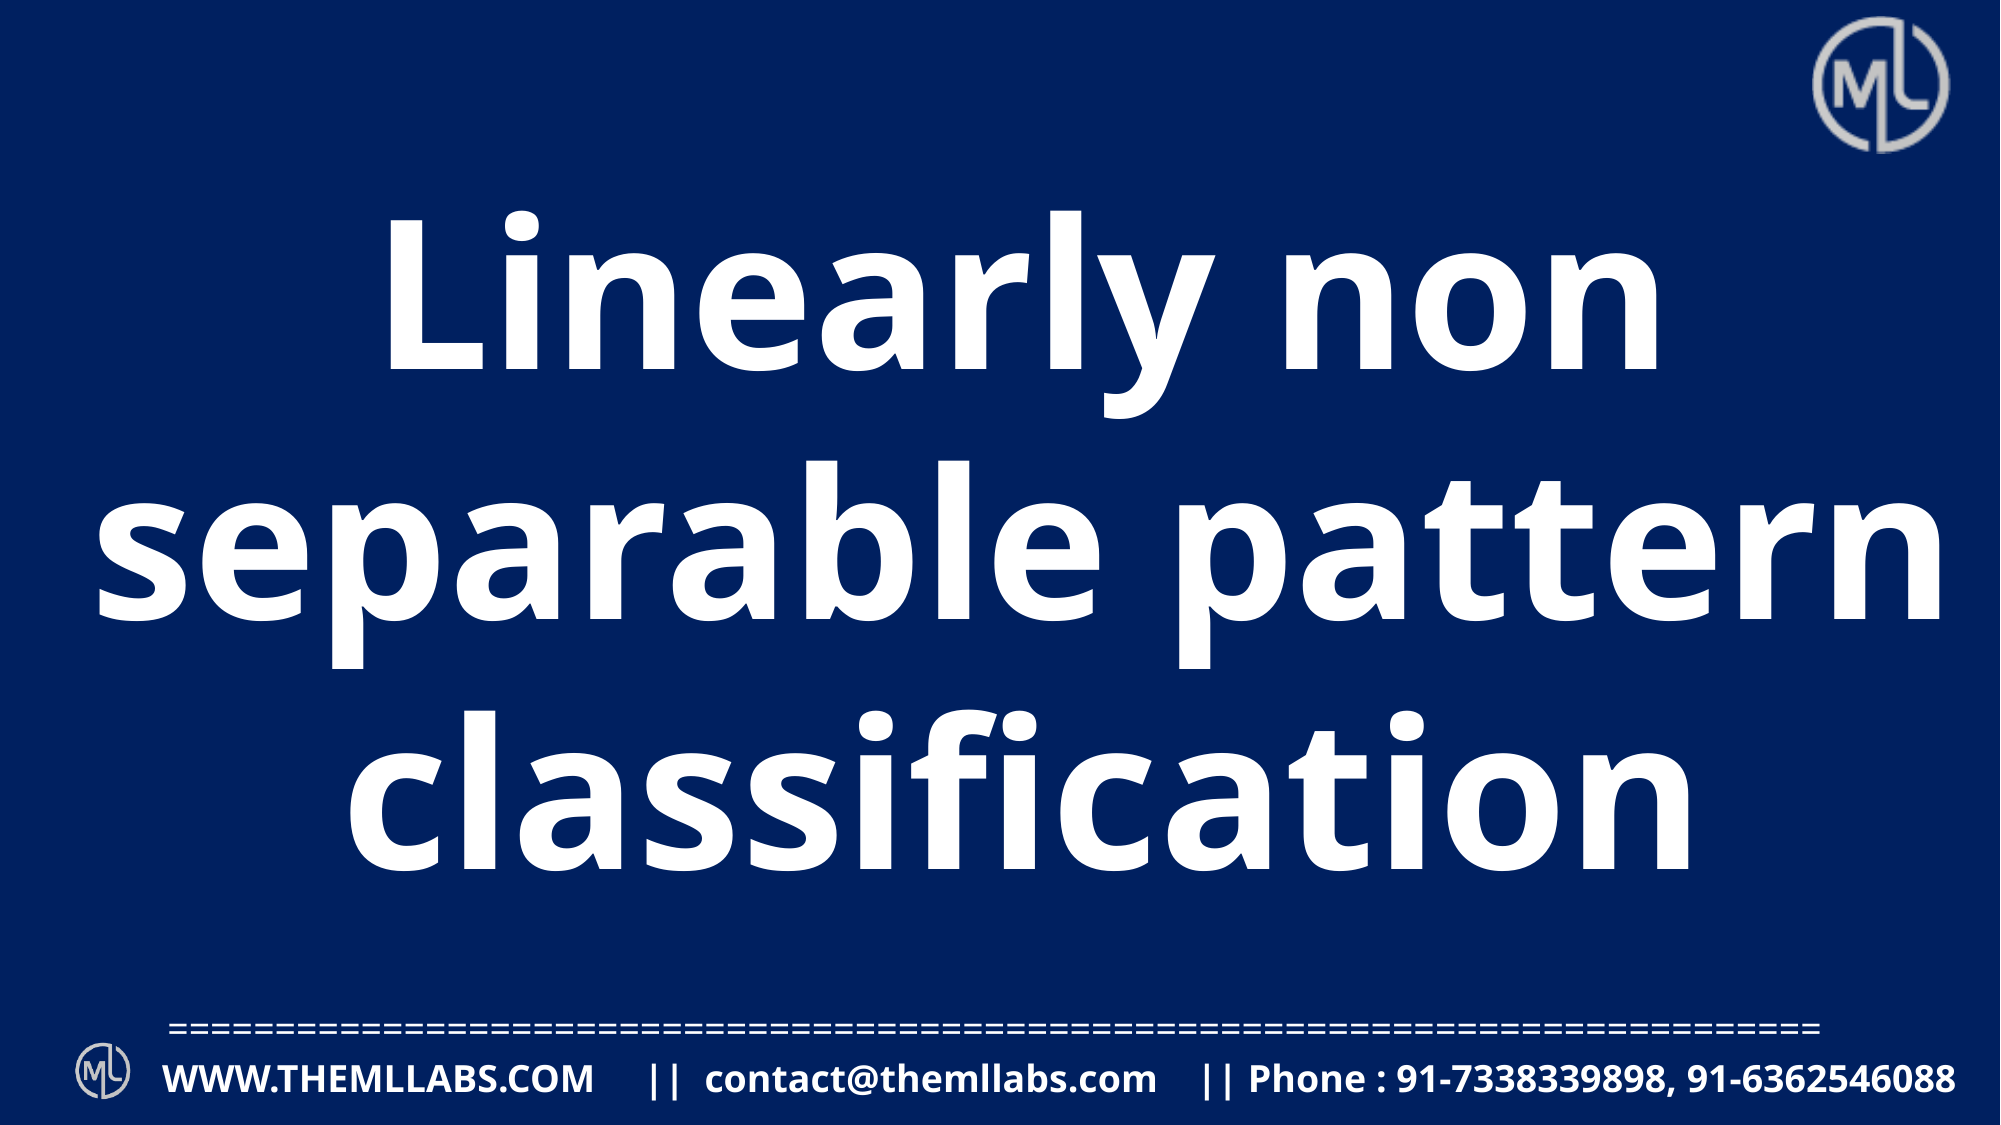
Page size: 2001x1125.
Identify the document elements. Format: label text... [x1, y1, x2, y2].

text_box WWW.THEMLLABS.COM || contact@themllabs.com || Phone : 91-7338339898, 91-6362546088 [147, 1047, 1974, 1108]
picture [72, 1040, 133, 1102]
text_box Linearly non separable pattern classification [22, 153, 2000, 919]
picture [1812, 16, 1953, 154]
text_box ============================================================================= [0, 997, 2000, 1058]
